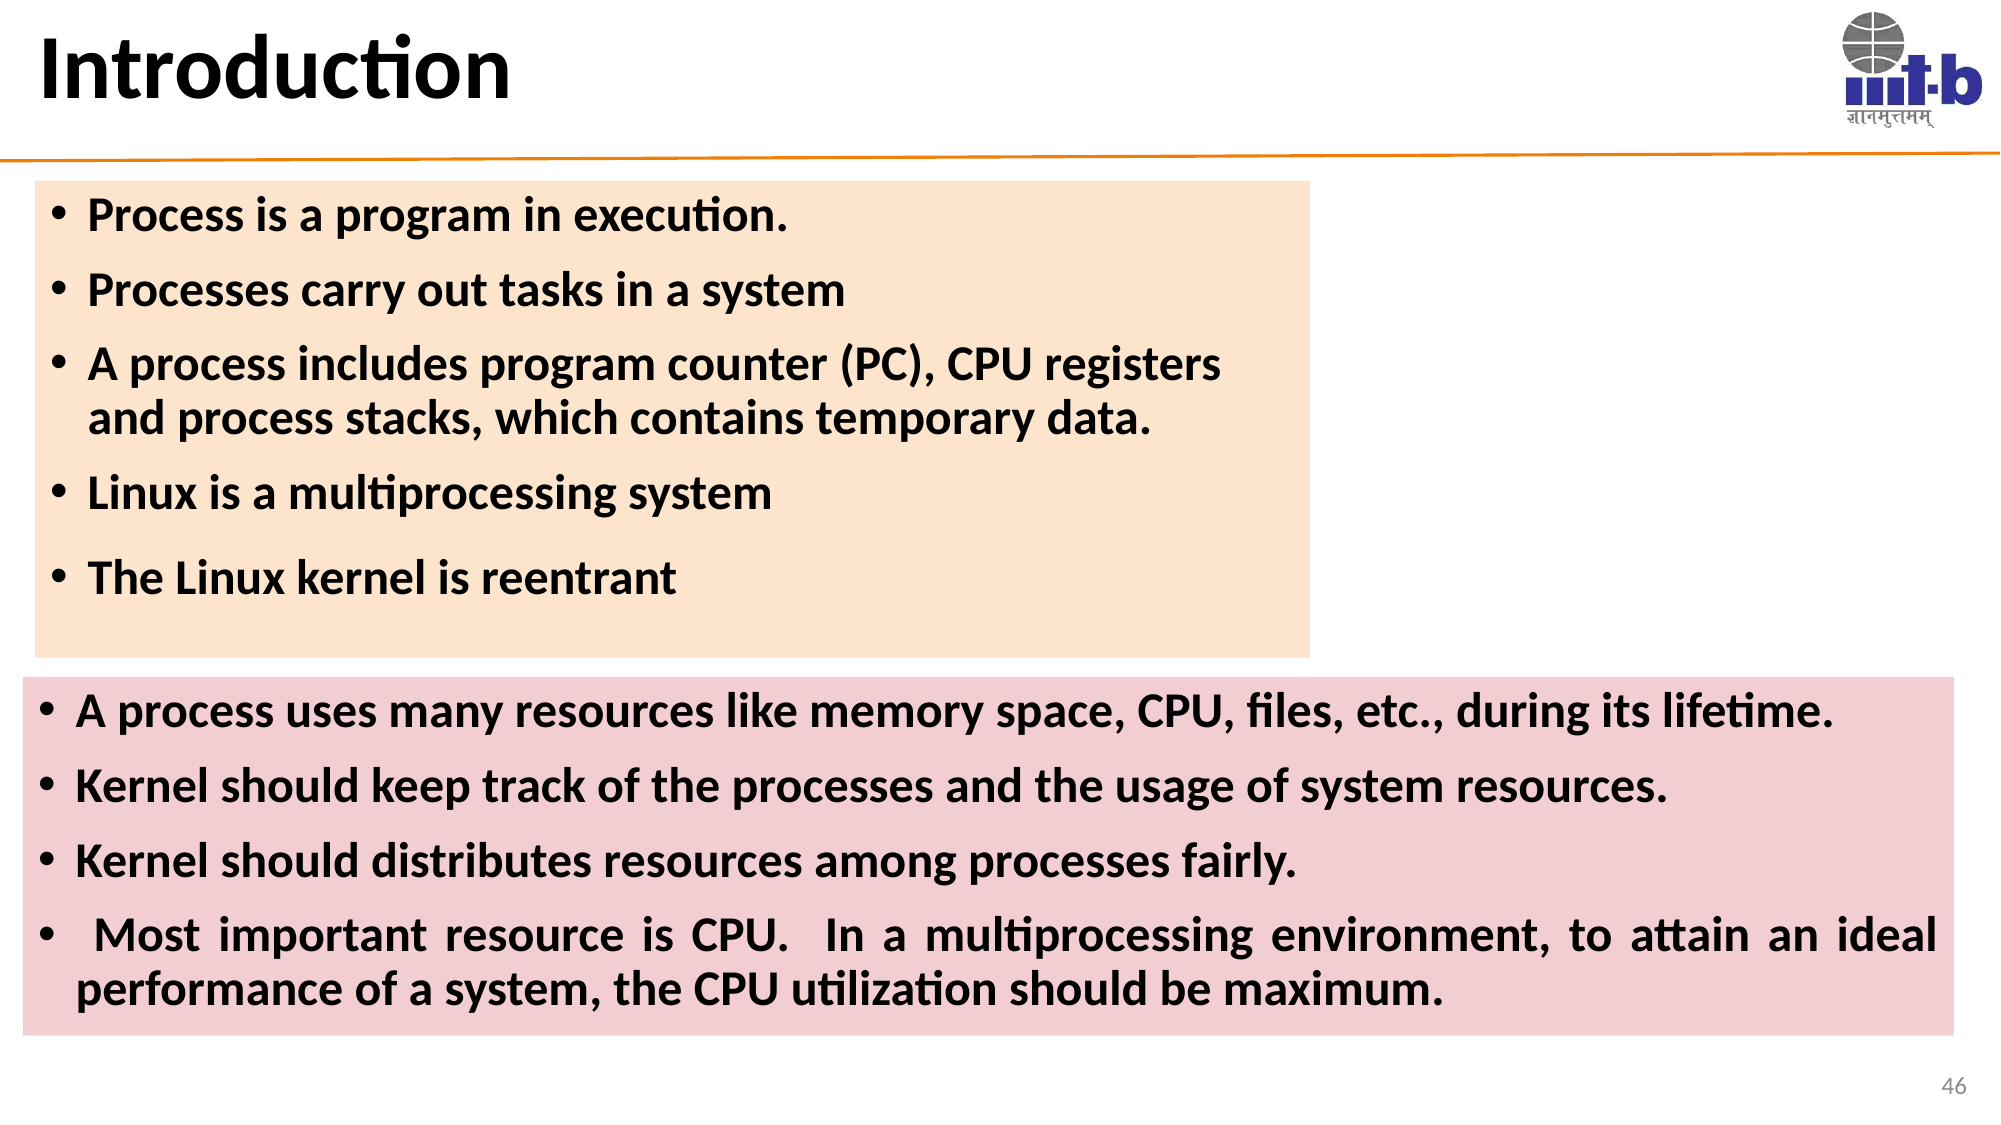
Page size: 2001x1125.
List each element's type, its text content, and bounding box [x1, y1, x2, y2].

picture [1957, 8, 1983, 130]
text_box Process is a program in execution. Processes carry out tasks in a system A process includes program counter (PC), CPU registers and process stacks, which contains temporary data. Linux is a multiprocessing system The Linux kernel is reentrant [35, 180, 1310, 658]
title Introduction [23, 7, 1957, 132]
text_box A process uses many resources like memory space, CPU, files, etc., during its lifetime. Kernel should keep track of the processes and the usage of system resources. Kernel should distributes resources among processes fairly. Most important resource is CPU. In a multiprocessing environment, to attain an ideal performance of a system, the CPU utilization should be maximum. [23, 676, 1954, 1036]
slide_number 46 [1532, 1054, 1983, 1115]
